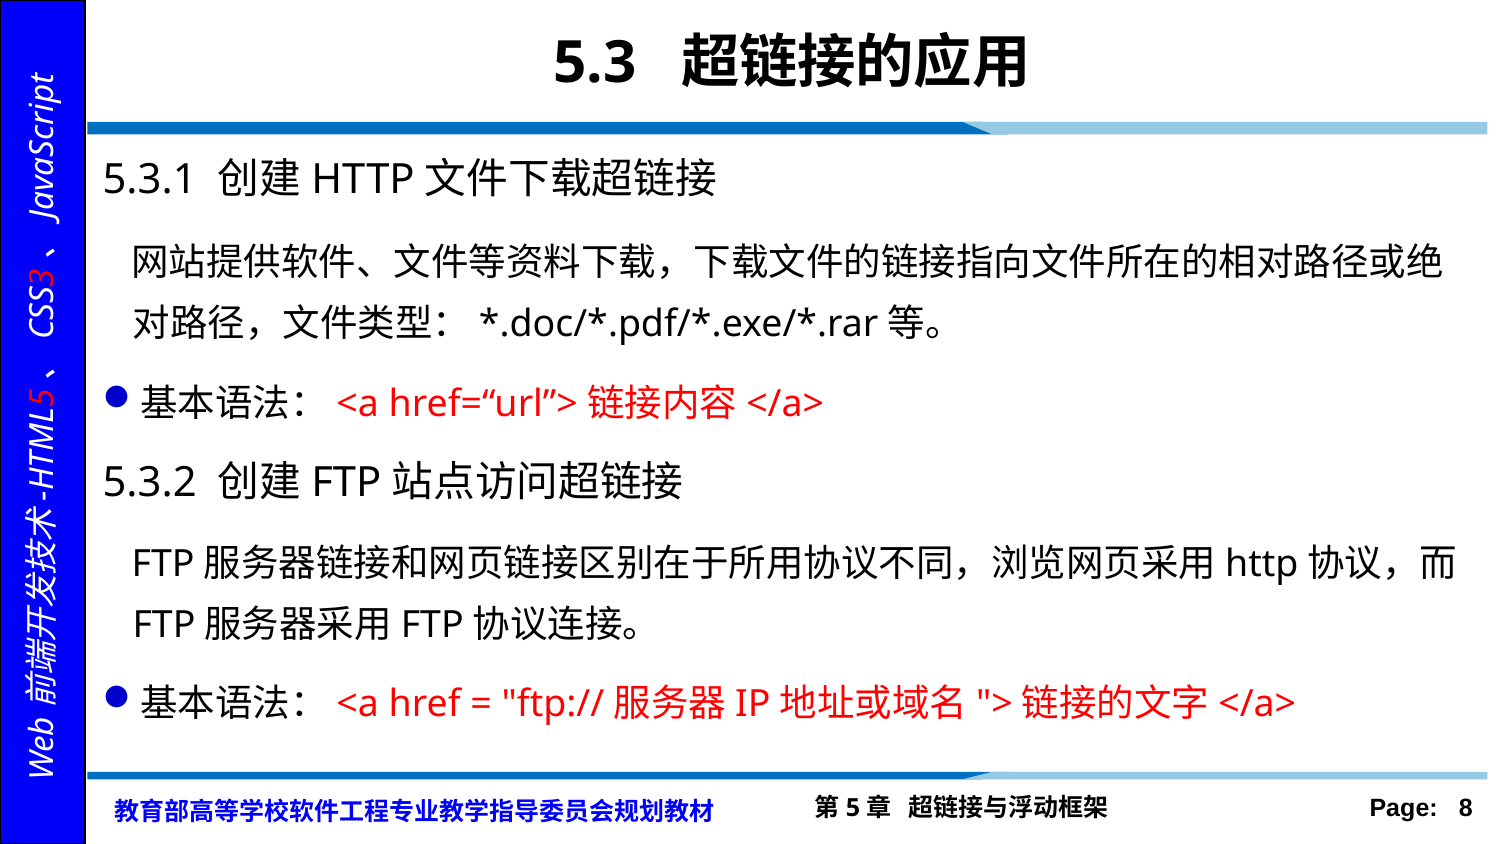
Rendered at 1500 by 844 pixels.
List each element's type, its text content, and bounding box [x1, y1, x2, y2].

list 5.3.1 创建HTTP文件下载超链接 网站提供软件、文件等资料下载，下载文件的链接指向文件所在的相对路径或绝对路径，文件类型：*.doc/*.pdf/*.exe/*.rar等。 基本语法：<a href=“url”>链接内容</a> 5.3.2 创建FTP站点访问超链接 FTP服务器链接和网页链接区别在于所用协议不同，浏览网页采用http协议，而FTP服务器采用FTP协议连接。 基本语法：<a href = "ftp://服务器IP地址或域名">链接的文字</a> [86, 133, 1479, 773]
title 5.3 超链接的应用 [161, 11, 1436, 106]
